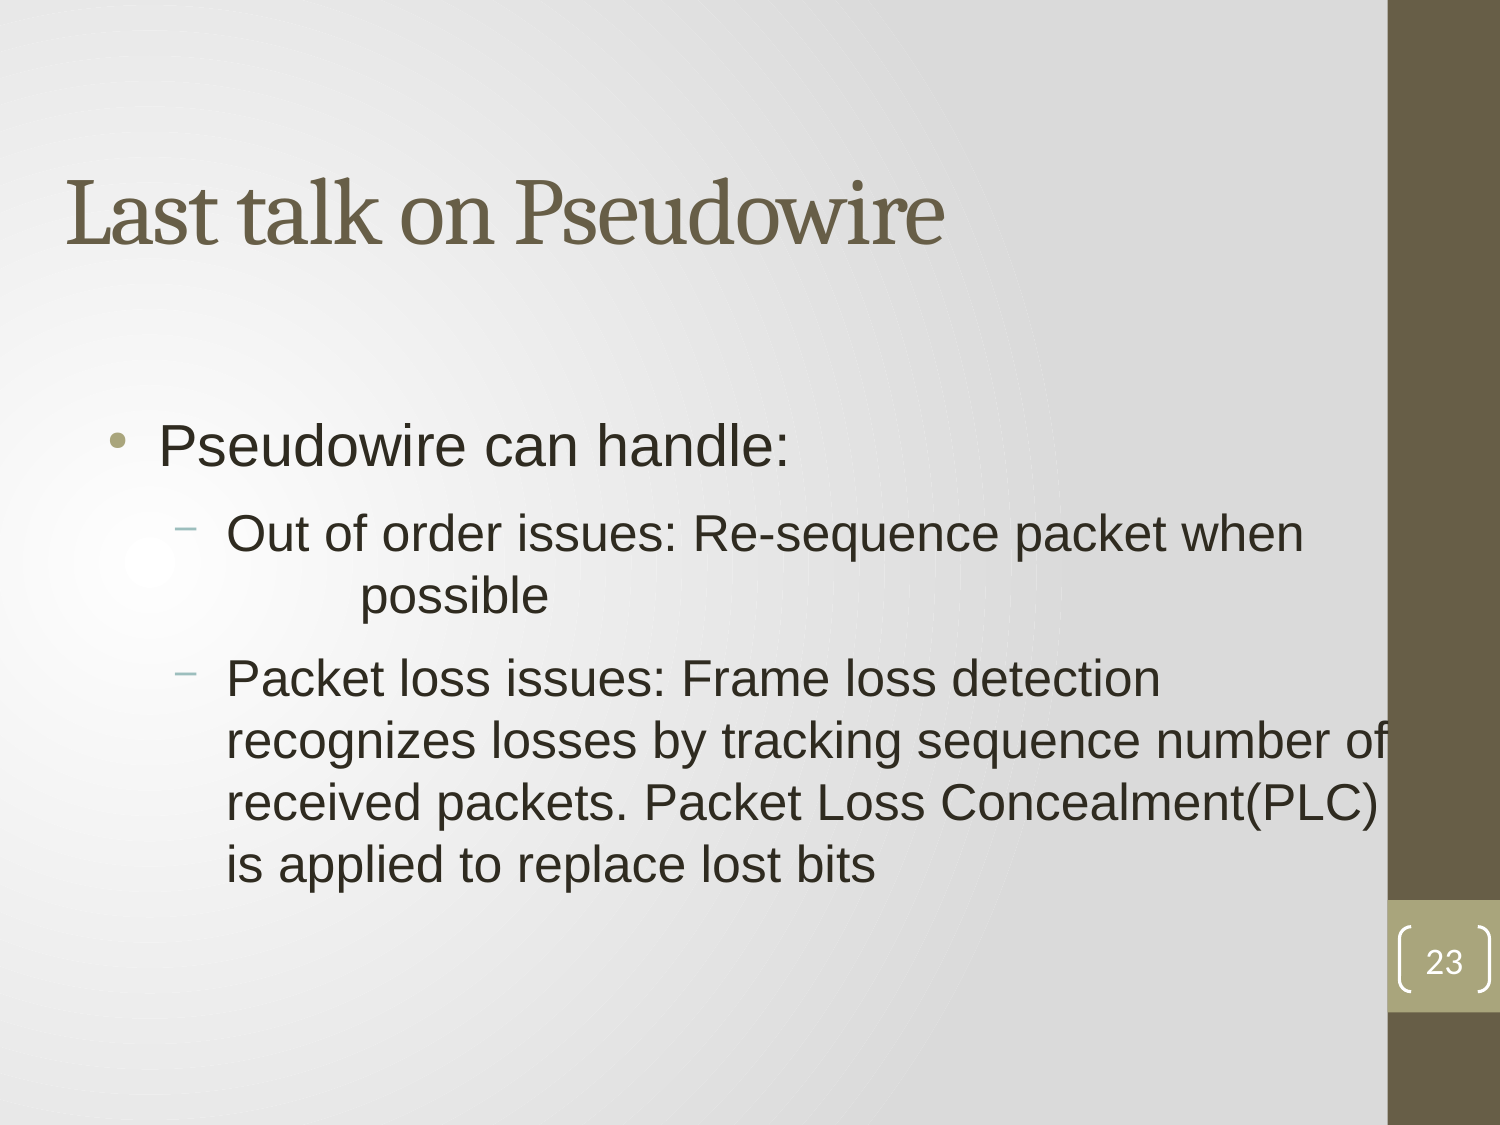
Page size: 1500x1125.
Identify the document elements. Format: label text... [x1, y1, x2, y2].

title Last talk on Pseudowire [49, 139, 1400, 273]
list Pseudowire can handle: Out of order issues: Re-sequence packet when possible Packet loss issues: Frame loss detection recognizes losses by tracking sequence number of received packets. Packet Loss Concealment(PLC) is applied to replace lost bits [75, 399, 1425, 907]
slide_number 23 [1397, 925, 1492, 994]
